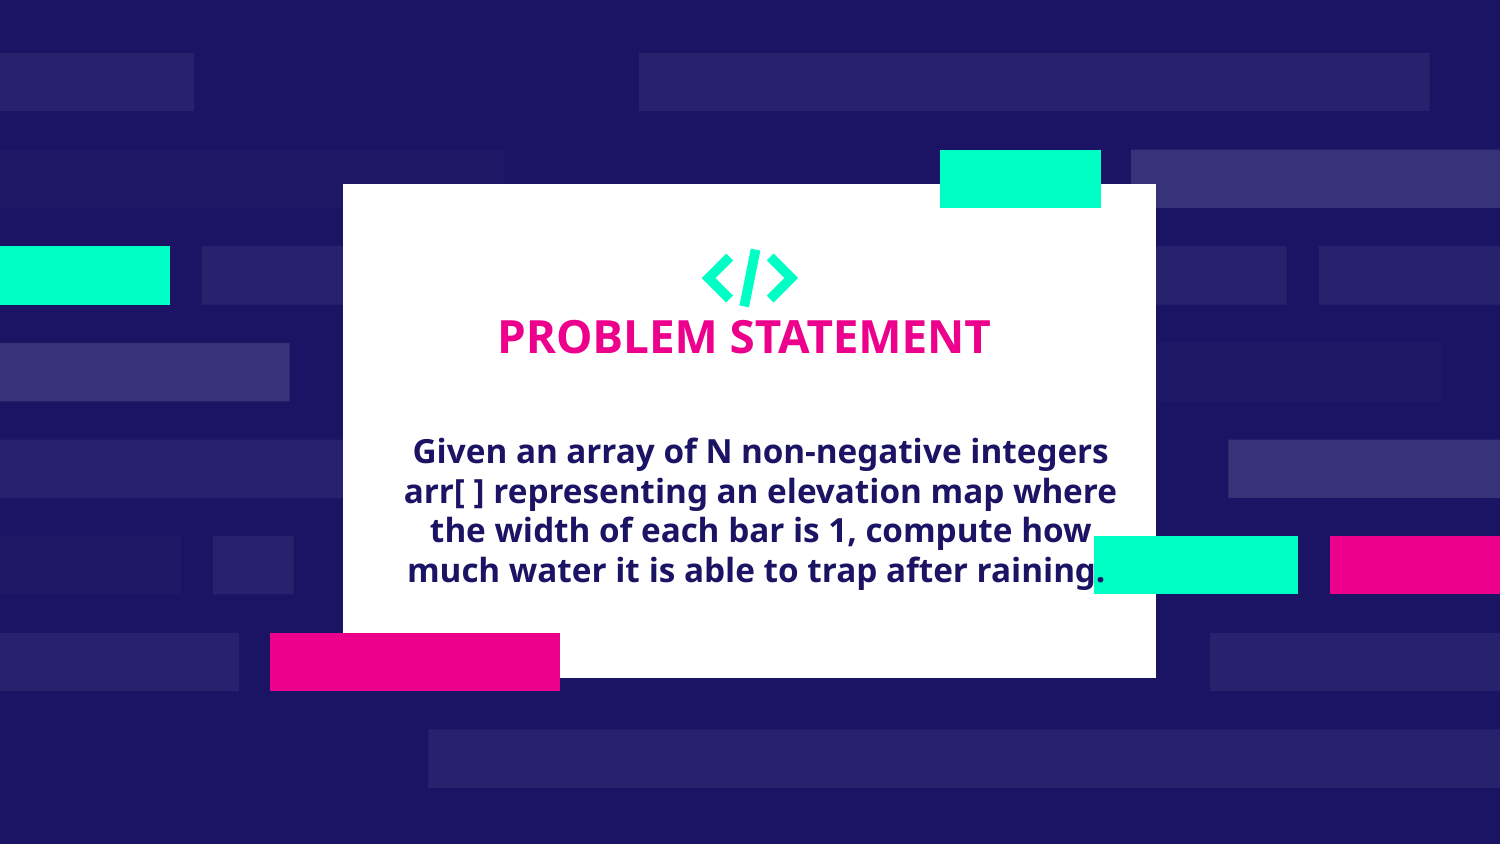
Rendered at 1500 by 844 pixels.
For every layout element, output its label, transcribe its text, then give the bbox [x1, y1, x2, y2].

subtitle Given an array of N non-negative integers arr[ ] representing an elevation map where the width of each bar is 1, compute how much water it is able to trap after raining. [377, 393, 1145, 627]
title PROBLEM STATEMENT [413, 308, 1087, 375]
